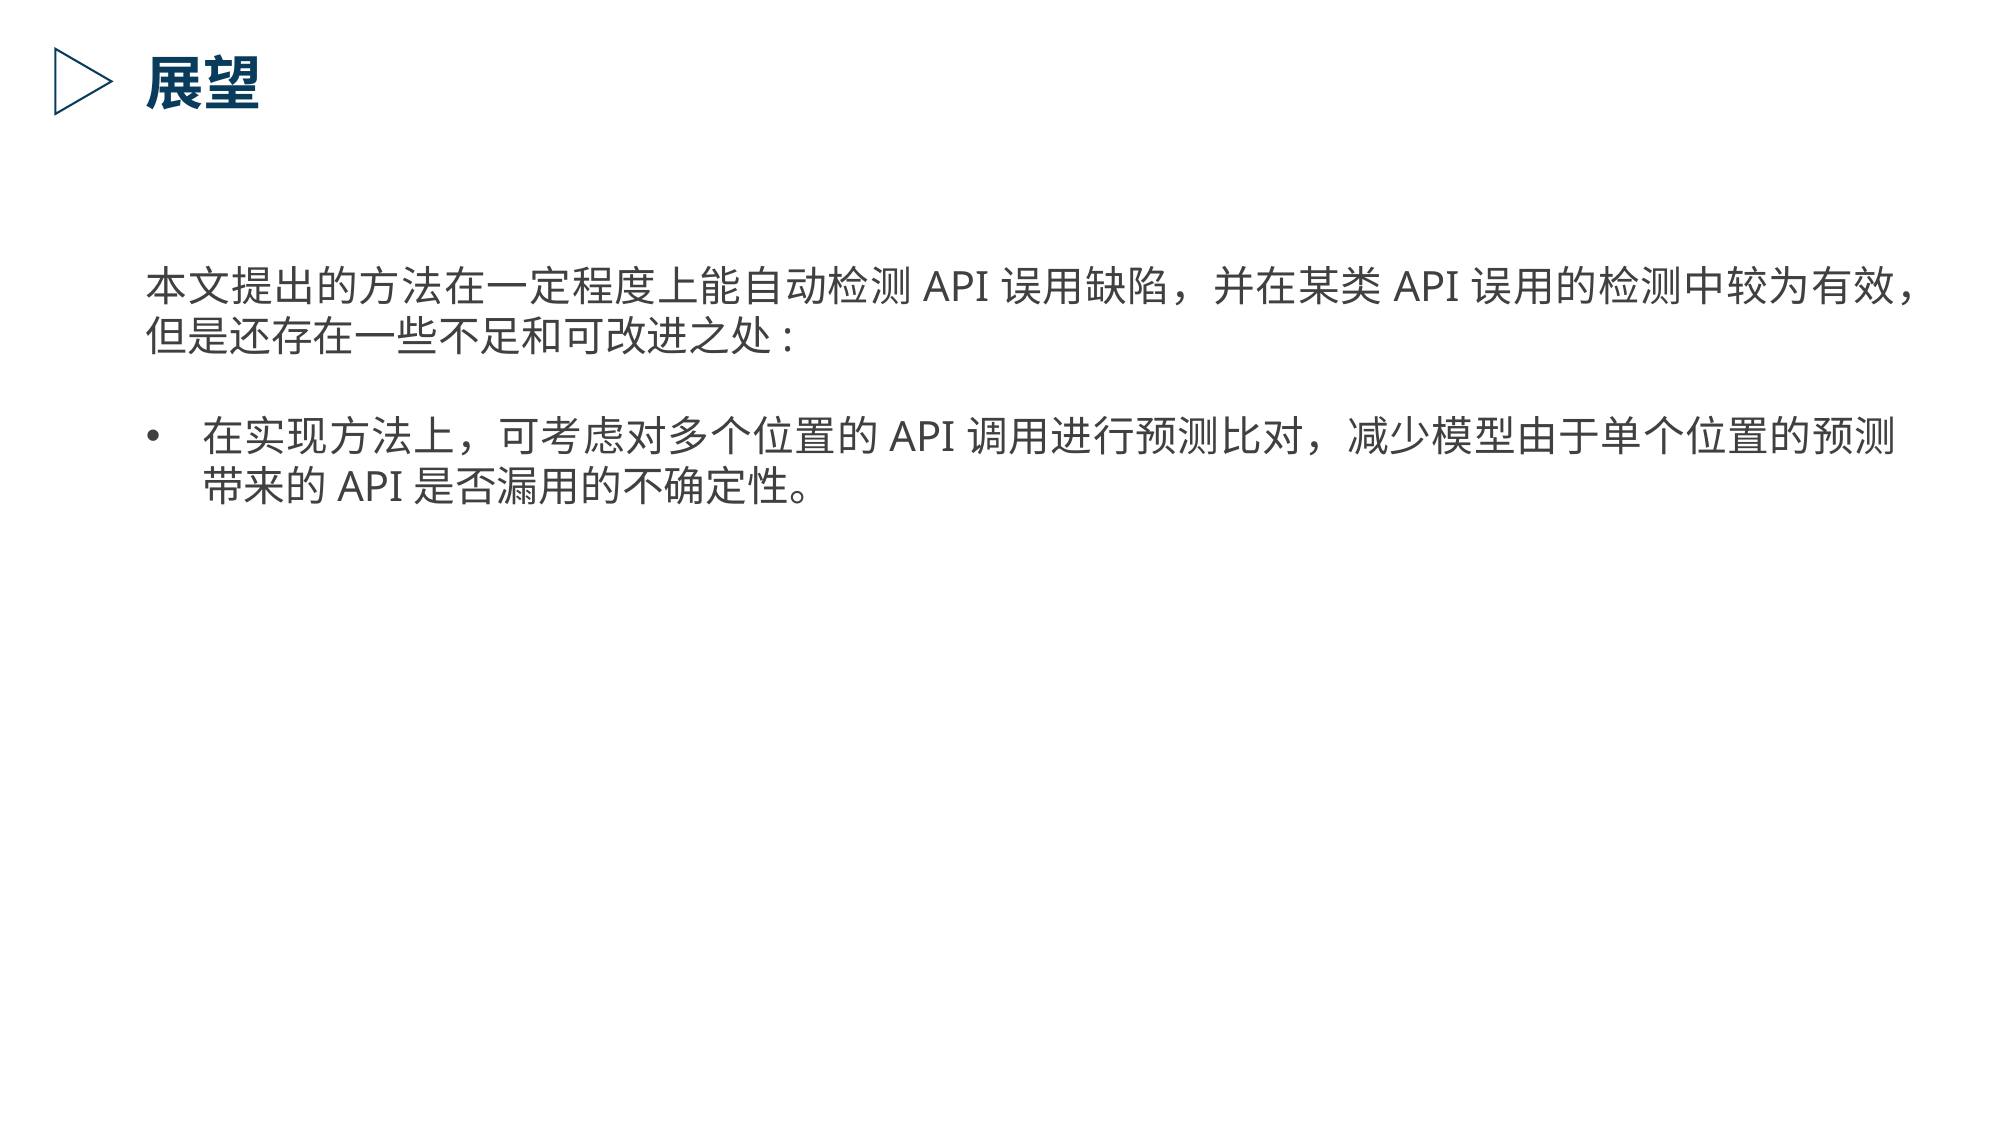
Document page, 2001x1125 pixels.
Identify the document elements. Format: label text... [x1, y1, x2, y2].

text_box 本文提出的方法在一定程度上能自动检测API误用缺陷，并在某类API误用的检测中较为有效，但是还存在一些不足和可改进之处: 在实现方法上，可考虑对多个位置的API调用进行预测比对，减少模型由于单个位置的预测带来的API是否漏用的不确定性。 [130, 252, 1912, 518]
text_box [54, 47, 114, 116]
text_box 展望 [130, 38, 890, 124]
